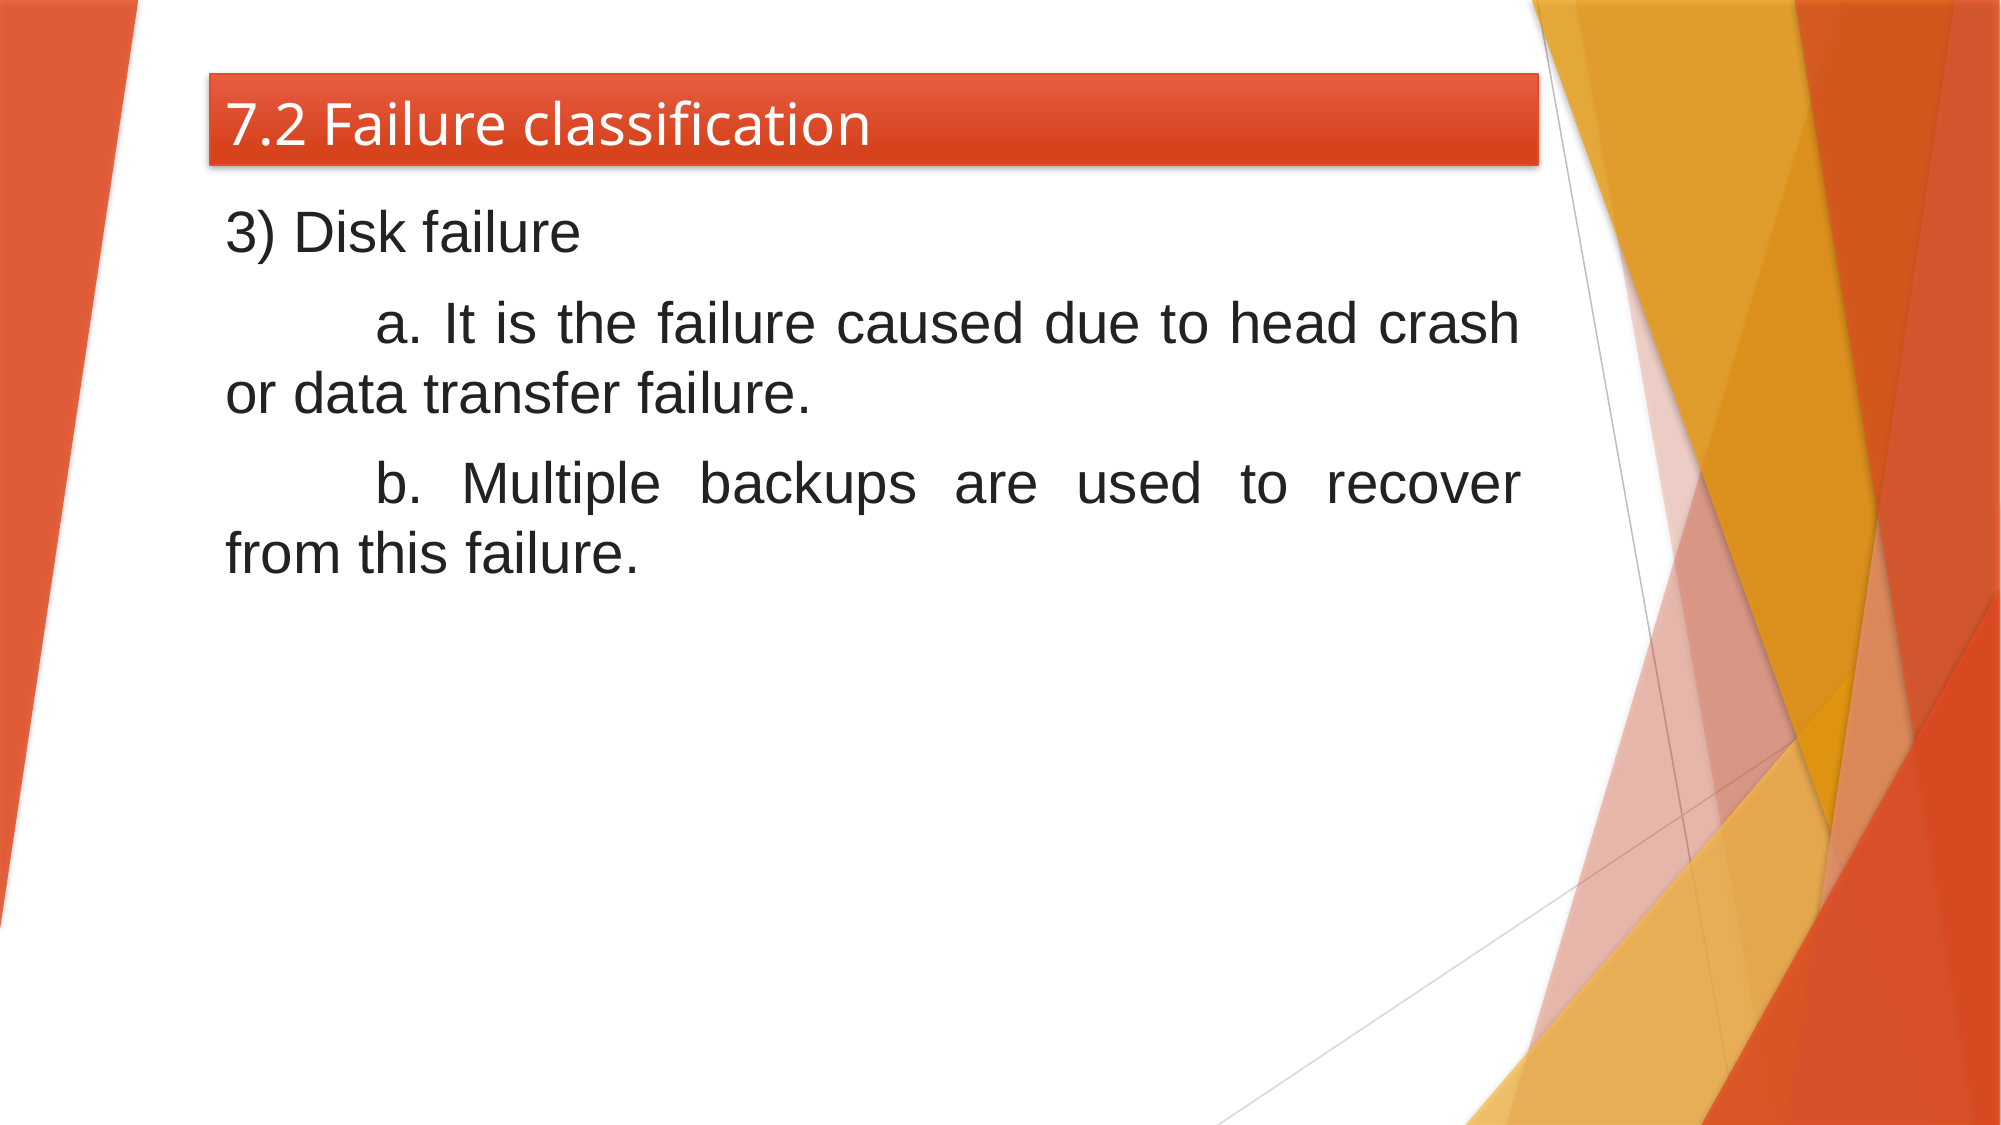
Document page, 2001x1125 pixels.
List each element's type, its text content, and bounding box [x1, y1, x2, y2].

title 7.2 Failure classification [209, 73, 1539, 166]
subtitle 3) Disk failure a. It is the failure caused due to head crash or data transfer failure. b. Multiple backups are used to recover from this failure. [210, 186, 1538, 1006]
